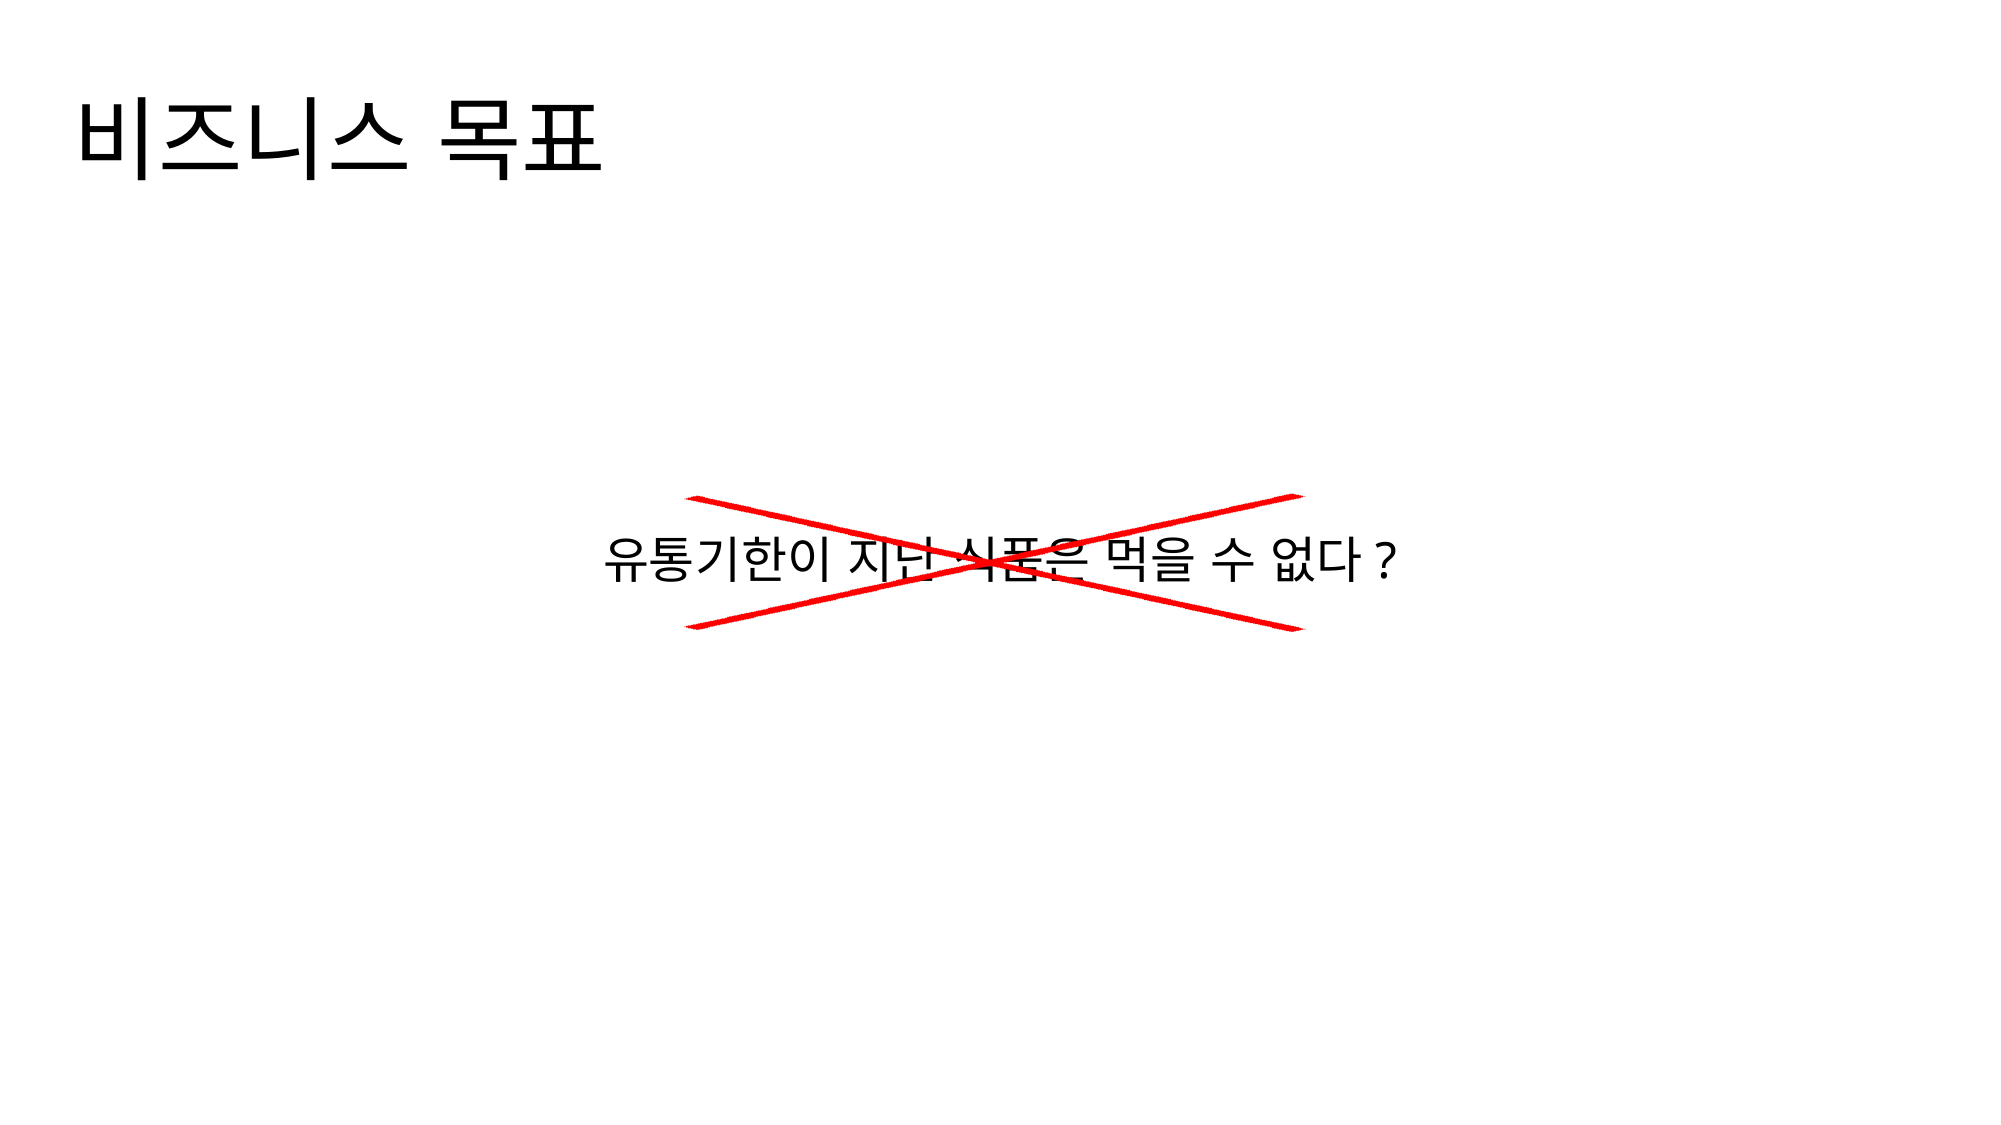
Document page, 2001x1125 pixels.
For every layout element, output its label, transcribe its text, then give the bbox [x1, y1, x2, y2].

text_box 비즈니스 목표 [58, 20, 1784, 268]
picture [537, 461, 1463, 664]
text_box 유통기한이 지난 식품은 먹을 수 없다? [489, 390, 1511, 735]
